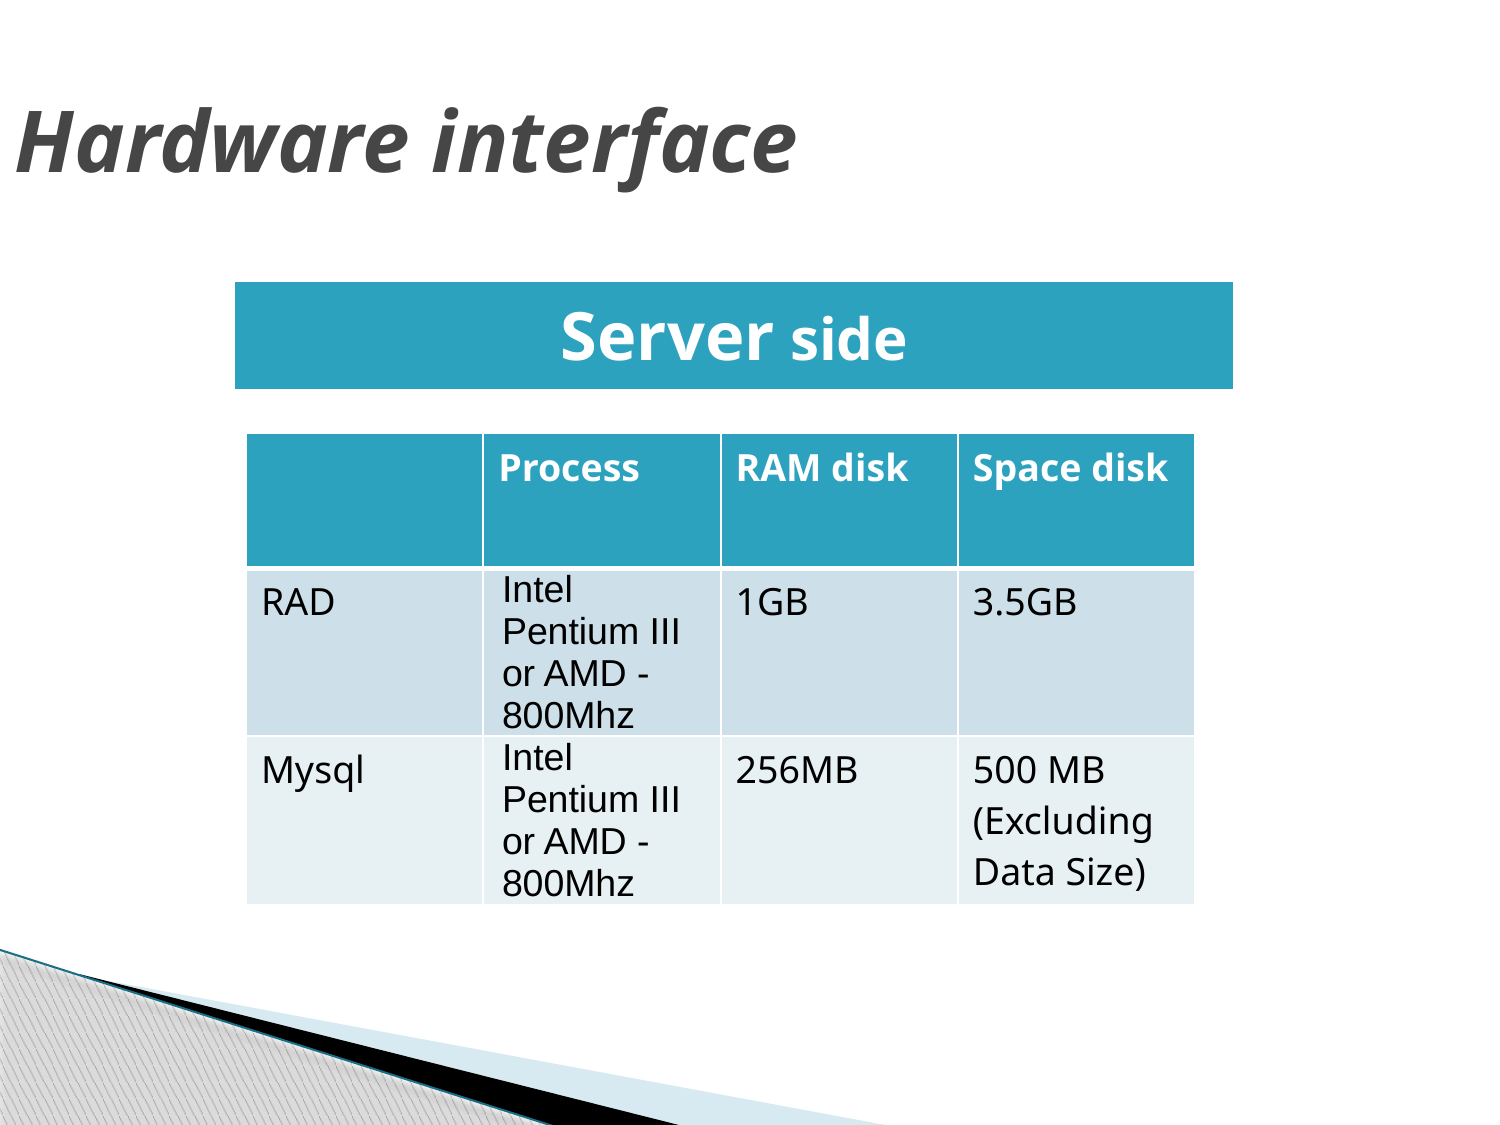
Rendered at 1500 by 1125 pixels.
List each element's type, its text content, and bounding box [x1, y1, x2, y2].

table_header RAM disk [722, 434, 957, 566]
table_cell Mysql [247, 737, 482, 904]
table_cell 256MB [722, 737, 957, 904]
table_header Process [484, 434, 720, 566]
title Hardware interface [0, 45, 1350, 233]
table_cell 3.5GB [959, 571, 1194, 735]
table_header [247, 434, 482, 566]
table_cell 1GB [722, 571, 957, 735]
table_cell Intel Pentium III or AMD -800Mhz [484, 571, 720, 735]
table_header Space disk [959, 434, 1194, 566]
table_cell RAD [247, 571, 482, 735]
table_cell Intel Pentium III or AMD -800Mhz [484, 737, 720, 904]
table_header Server side [235, 282, 1233, 389]
table_cell 500 MB (Excluding Data Size) [959, 737, 1194, 904]
